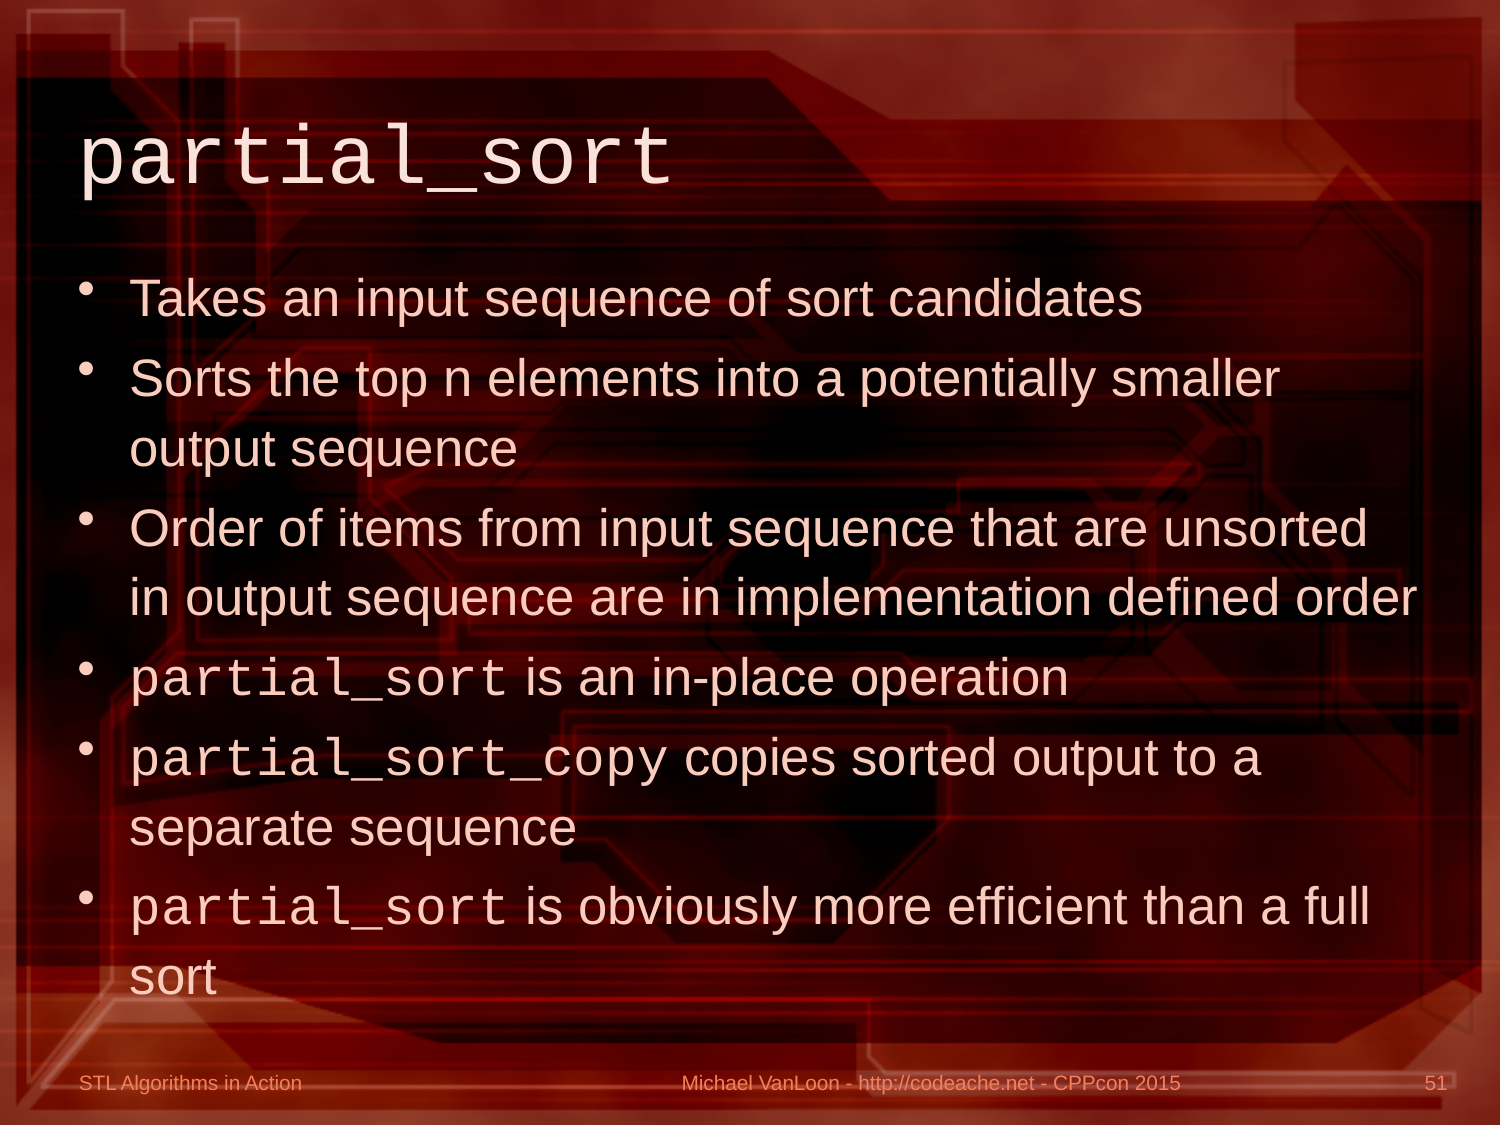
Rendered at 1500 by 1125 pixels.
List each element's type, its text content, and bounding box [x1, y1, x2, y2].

title partial_sort [62, 42, 1438, 249]
picture [0, 0, 1500, 1125]
slide_number 51 [1250, 1062, 1463, 1125]
list Takes an input sequence of sort candidates Sorts the top n elements into a potentially smaller output sequence Order of items from input sequence that are unsorted in output sequence are in implementation defined order partial_sort is an in-place operation partial_sort_copy copies sorted output to a separate sequence partial_sort is obviously more efficient than a full sort [62, 249, 1438, 1038]
footer Michael VanLoon - http://codeache.net - CPPcon 2015 [624, 1062, 1238, 1125]
